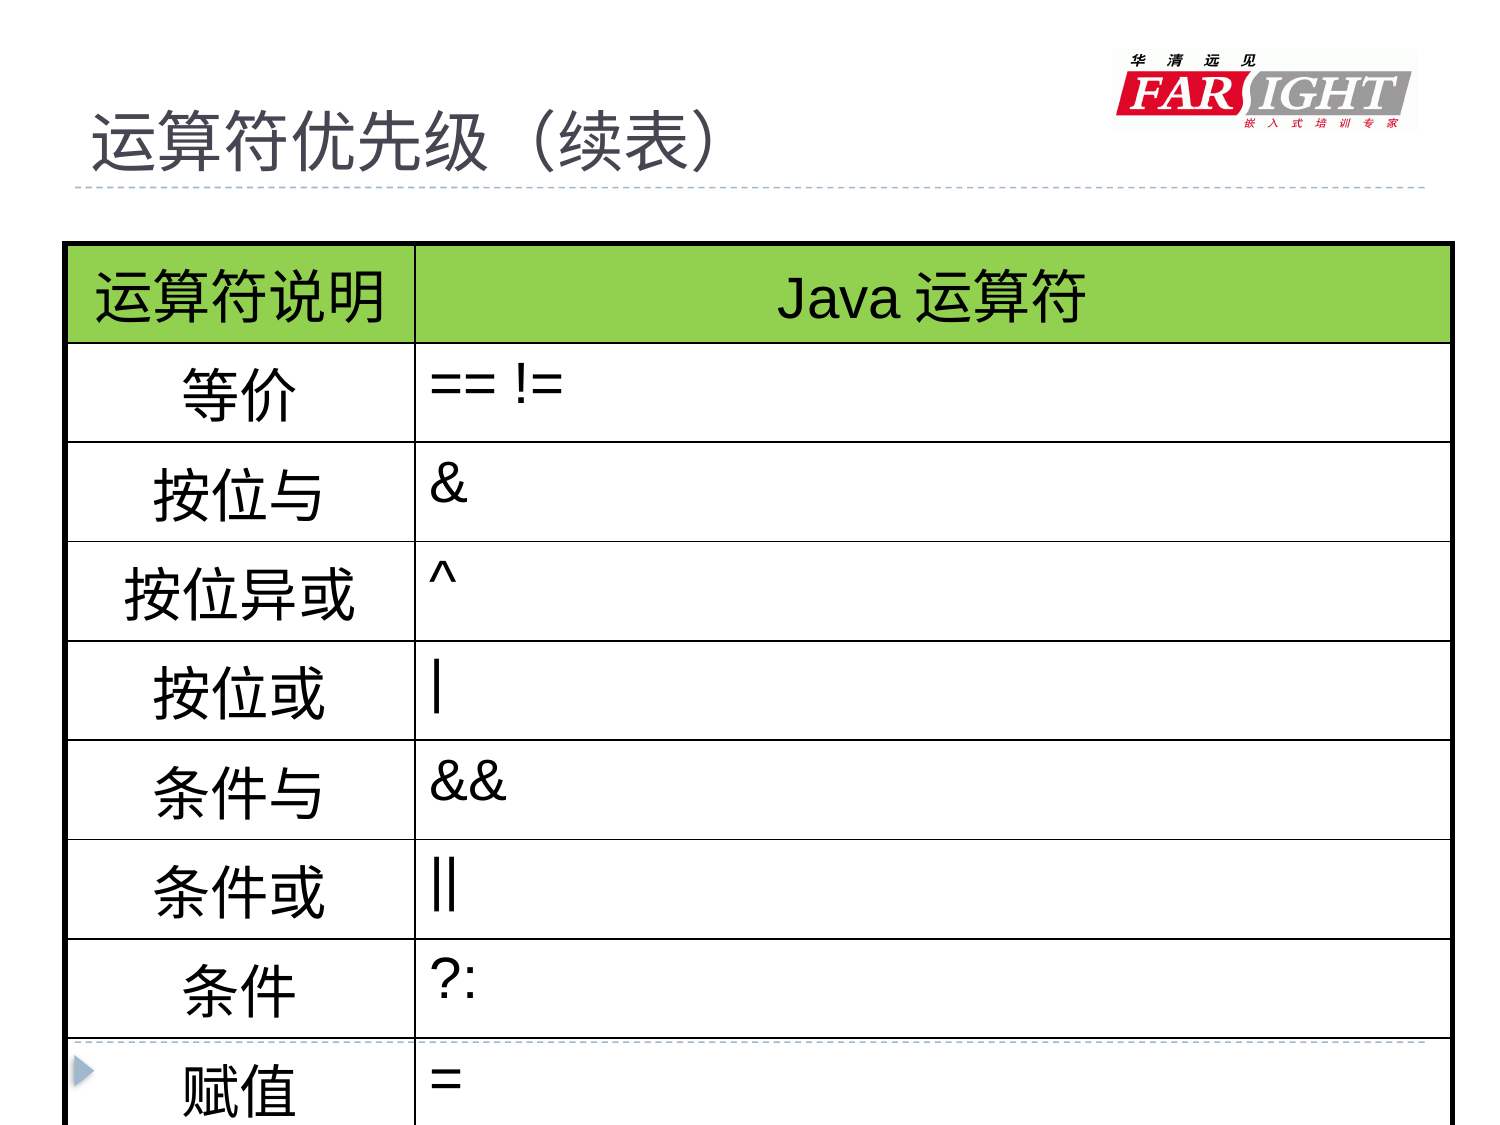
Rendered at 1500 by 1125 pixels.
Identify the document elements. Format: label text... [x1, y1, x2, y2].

table_cell 赋值 [68, 1039, 414, 1125]
table_cell && [416, 741, 1450, 839]
table_cell 按位或 [68, 642, 414, 739]
table_cell 按位异或 [68, 542, 414, 640]
table_cell 按位与 [68, 443, 414, 541]
table_cell 条件 [68, 940, 414, 1037]
table_cell = [416, 1039, 1450, 1125]
table_cell || [416, 840, 1450, 938]
table_cell ^ [416, 542, 1450, 640]
table_cell & [416, 443, 1450, 541]
table_header Java运算符 [416, 246, 1450, 342]
table_cell == != [416, 344, 1450, 441]
table_cell 条件或 [68, 840, 414, 938]
table_header 运算符说明 [68, 246, 414, 342]
table_cell 条件与 [68, 741, 414, 839]
table_cell 等价 [68, 344, 414, 441]
table_cell ?: [416, 940, 1450, 1037]
title 运算符优先级（续表） [74, 24, 1426, 188]
table_cell | [416, 642, 1450, 739]
